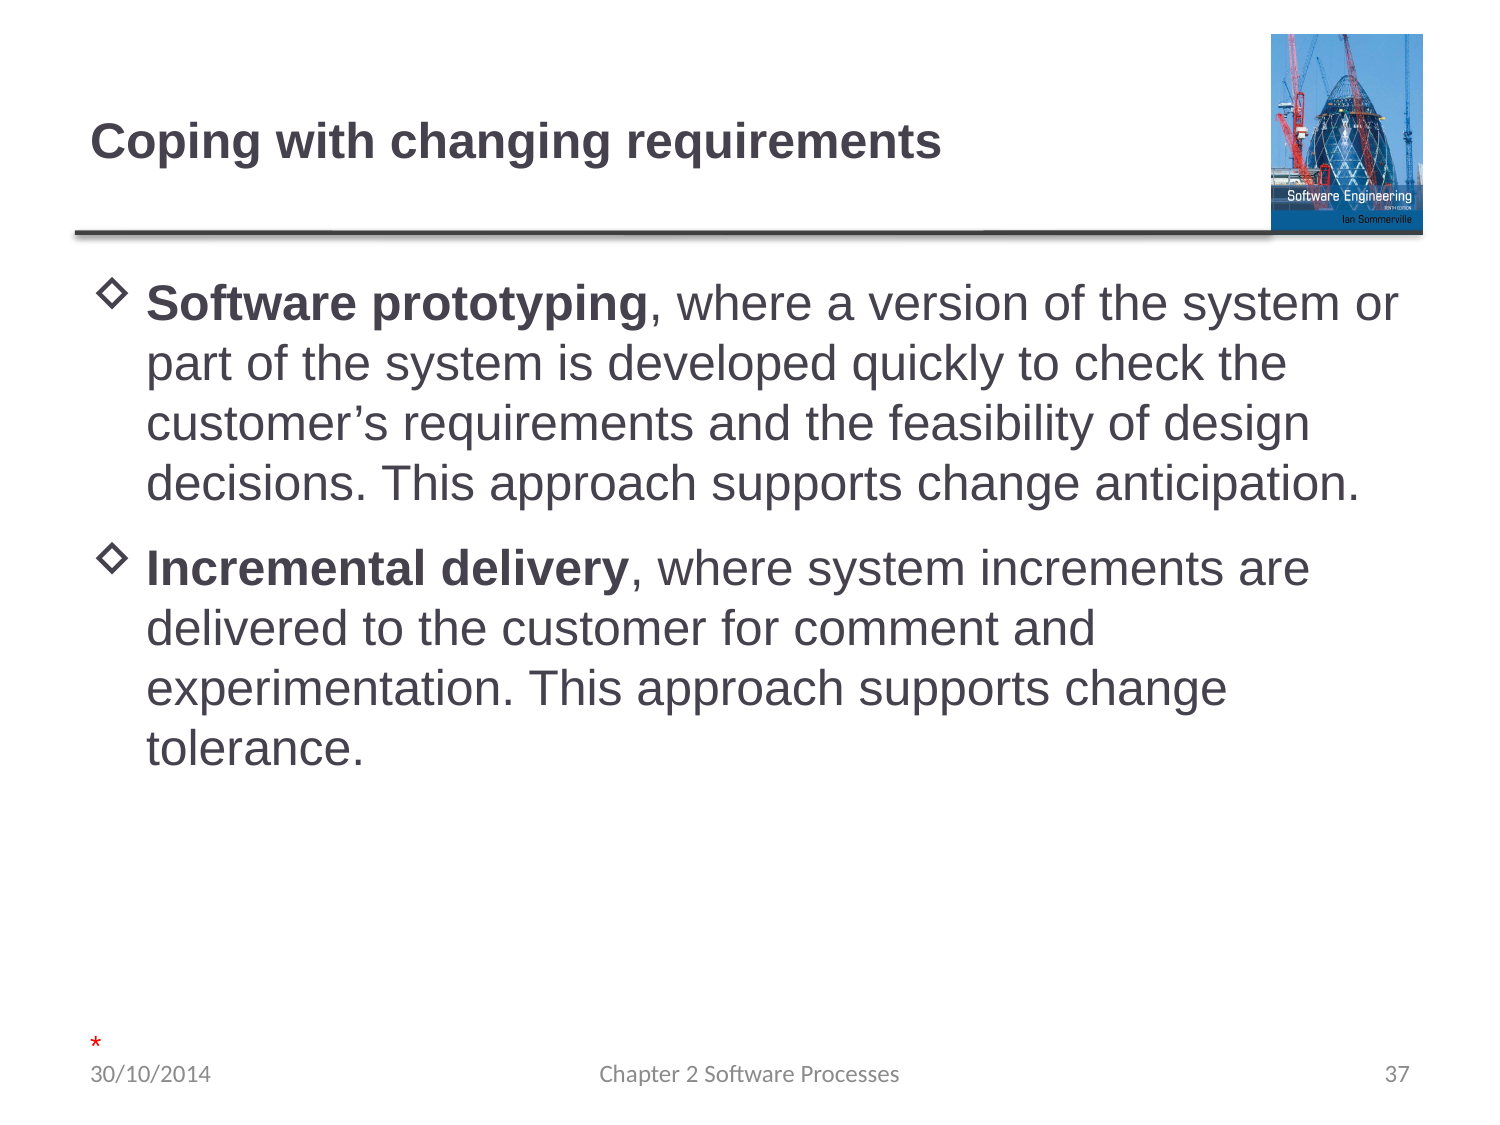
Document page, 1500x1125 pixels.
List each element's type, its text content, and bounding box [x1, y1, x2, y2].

picture [1271, 34, 1423, 230]
slide_number 37 [1074, 1042, 1425, 1103]
footer Chapter 2 Software Processes [512, 1042, 988, 1103]
title Coping with changing requirements [74, 44, 1272, 233]
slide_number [75, 1042, 425, 1103]
list Software prototyping, where a version of the system or part of the system is developed quickly to check the customer’s requirements and the feasibility of design decisions. This approach supports change anticipation. Incremental delivery, where system increments are delivered to the customer for comment and experimentation. This approach supports change tolerance. [75, 262, 1425, 1005]
text_box * [75, 1019, 117, 1070]
